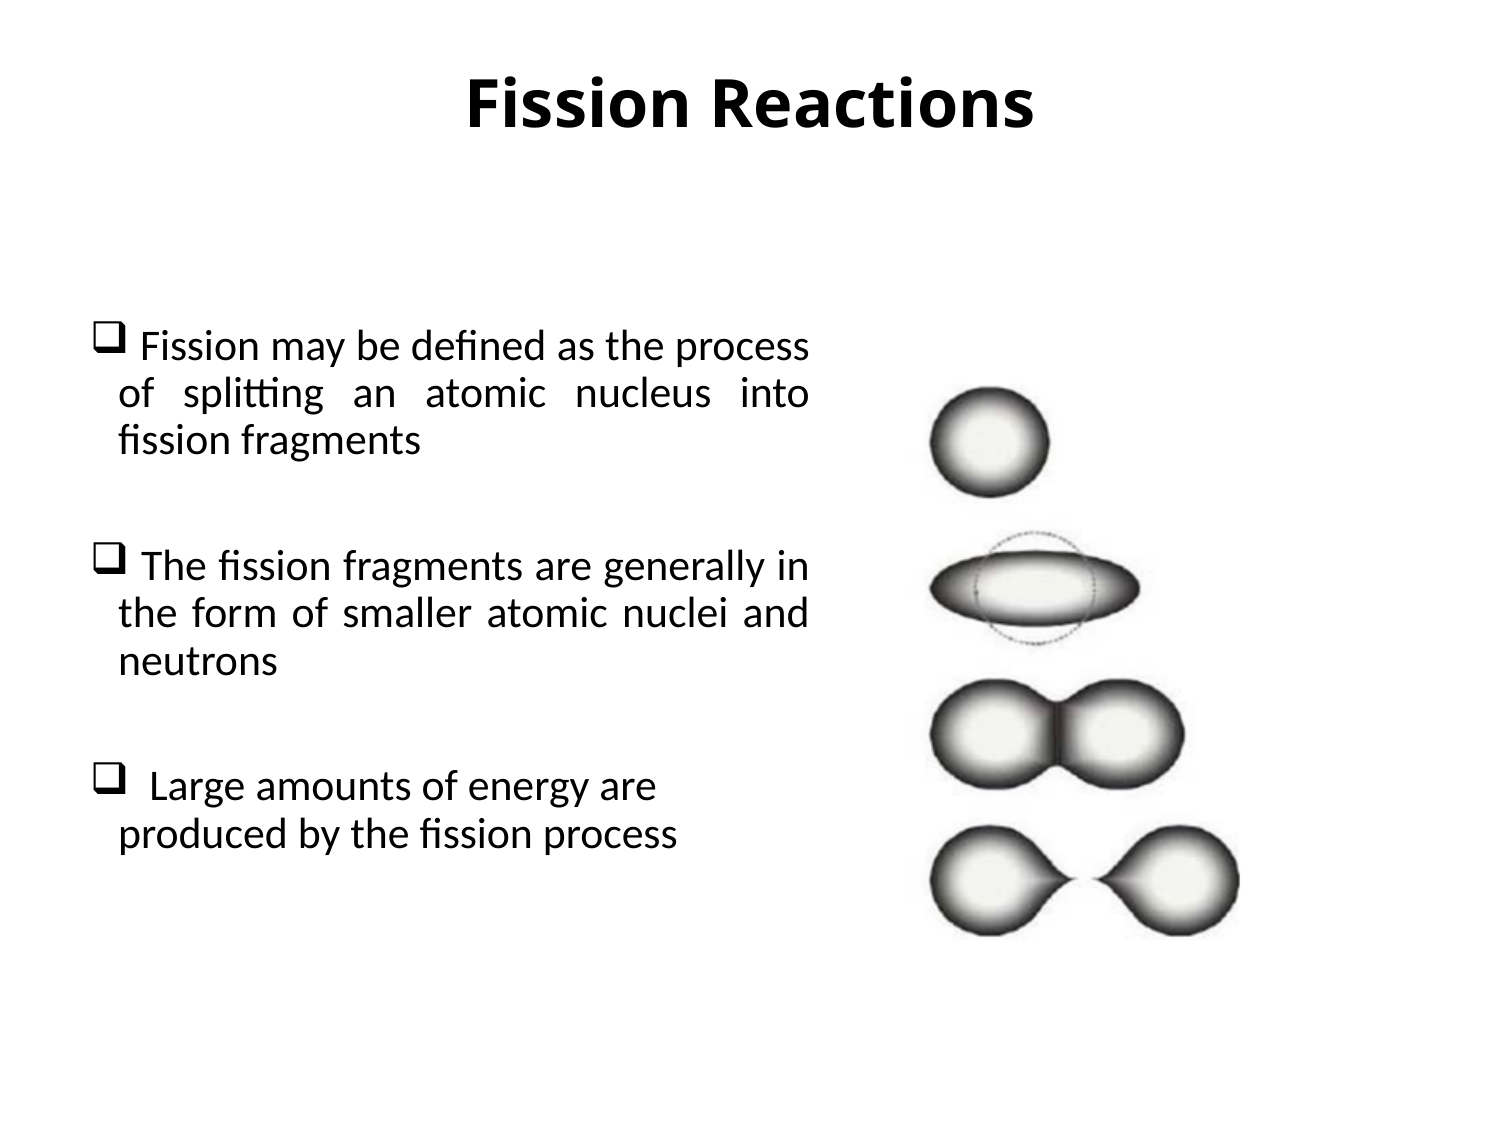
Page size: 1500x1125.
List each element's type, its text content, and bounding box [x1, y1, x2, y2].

title Fission Reactions [75, 12, 1425, 200]
list Fission may be defined as the process of splitting an atomic nucleus into fission fragments The fission fragments are generally in the form of smaller atomic nuclei and neutrons Large amounts of energy are produced by the fission process [75, 314, 825, 1043]
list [905, 373, 1251, 940]
